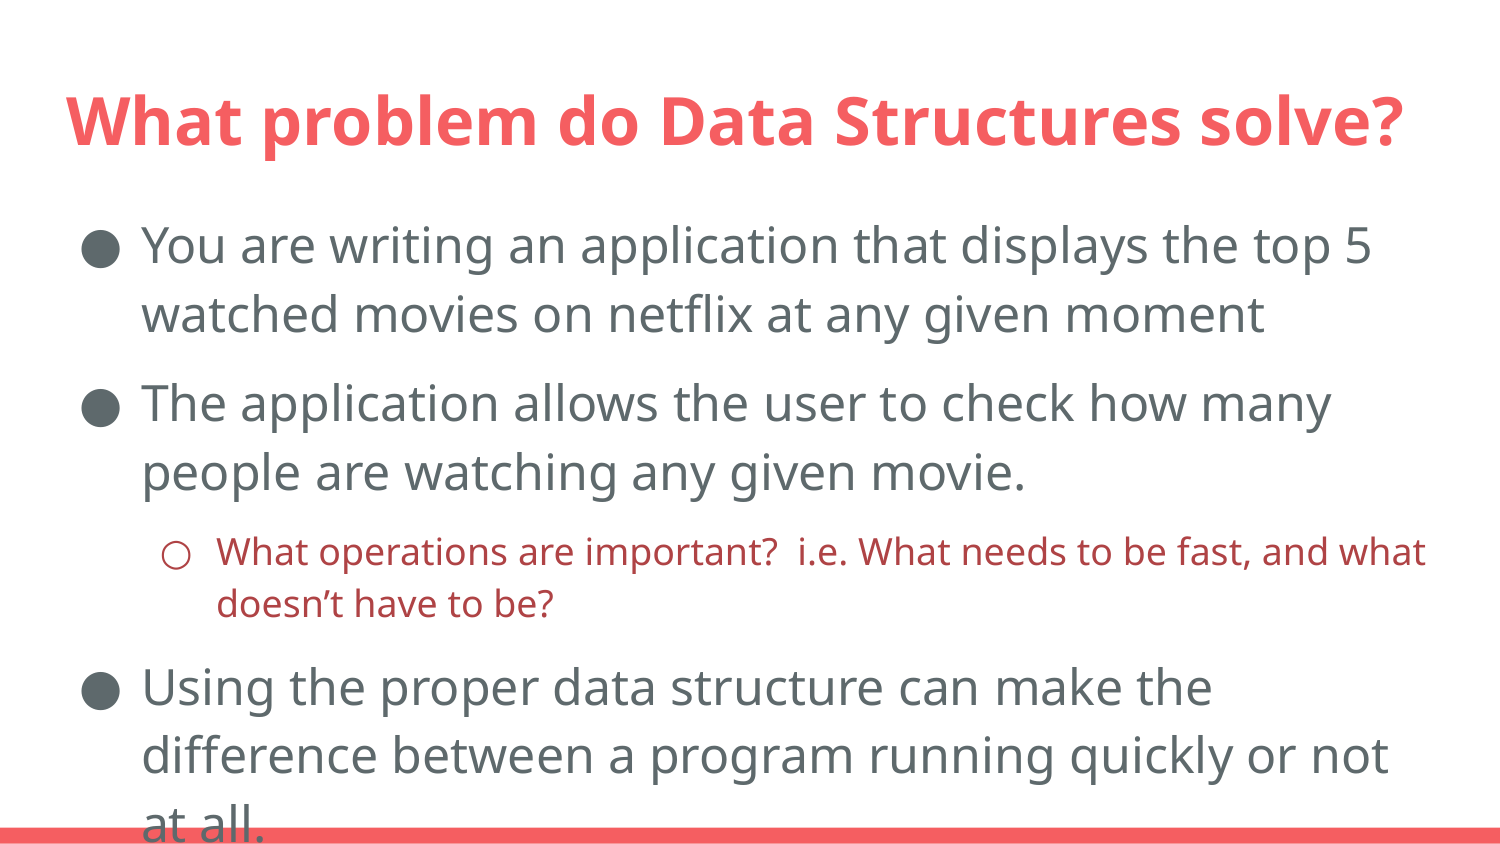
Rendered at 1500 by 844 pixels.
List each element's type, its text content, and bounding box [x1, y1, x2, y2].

list You are writing an application that displays the top 5 watched movies on netflix at any given moment The application allows the user to check how many people are watching any given movie. What operations are important? i.e. What needs to be fast, and what doesn’t have to be? Using the proper data structure can make the difference between a program running quickly or not at all. [51, 189, 1449, 814]
title What problem do Data Structures solve? [51, 64, 1449, 167]
